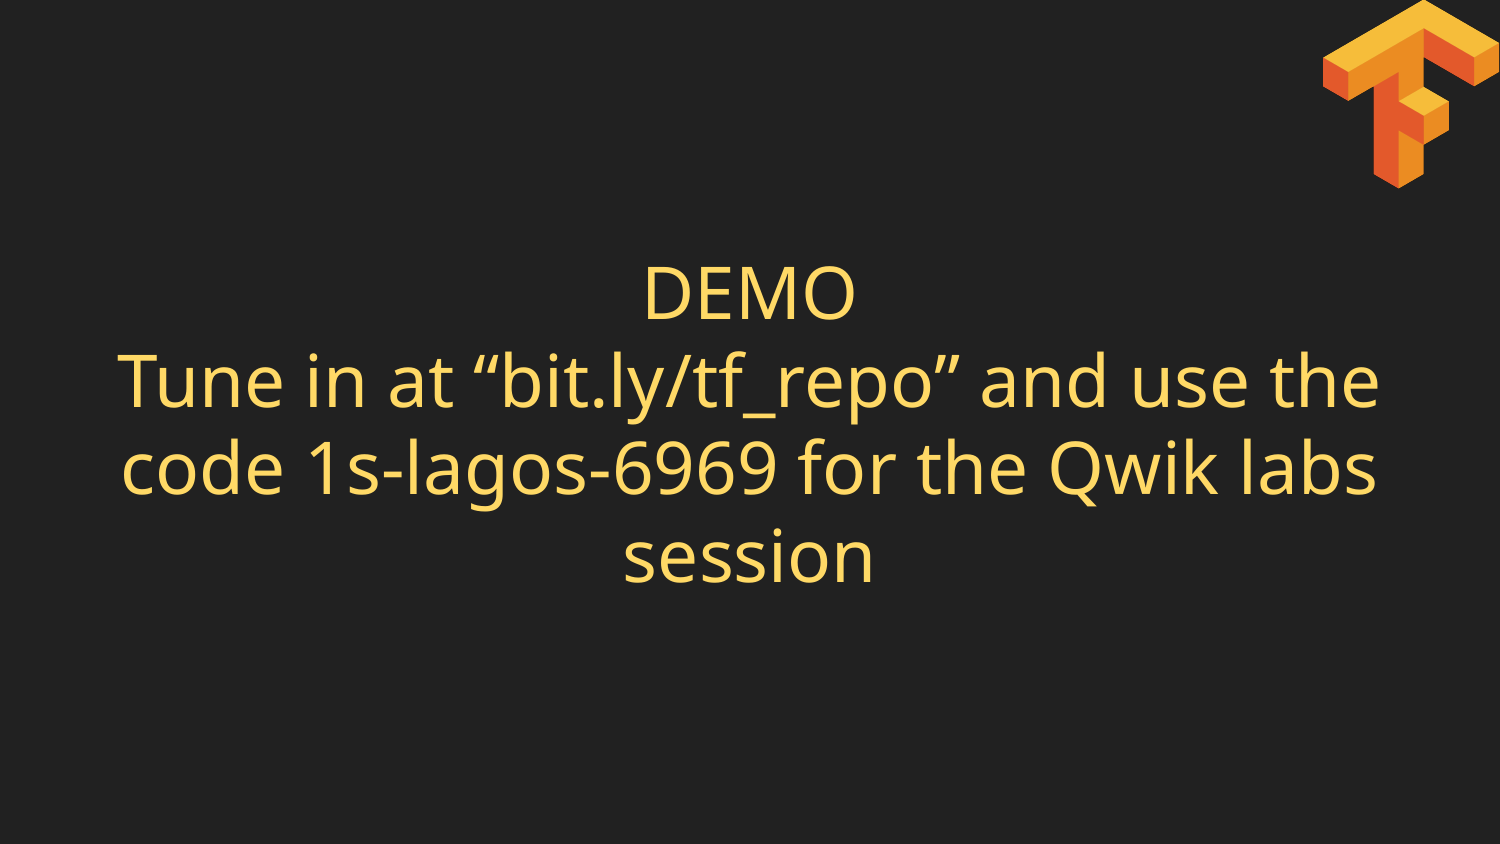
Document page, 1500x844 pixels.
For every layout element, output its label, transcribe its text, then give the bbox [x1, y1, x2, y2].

title DEMO Tune in at “bit.ly/tf_repo” and use the code 1s-lagos-6969 for the Qwik labs session [51, 352, 1449, 491]
picture [1322, 0, 1500, 190]
